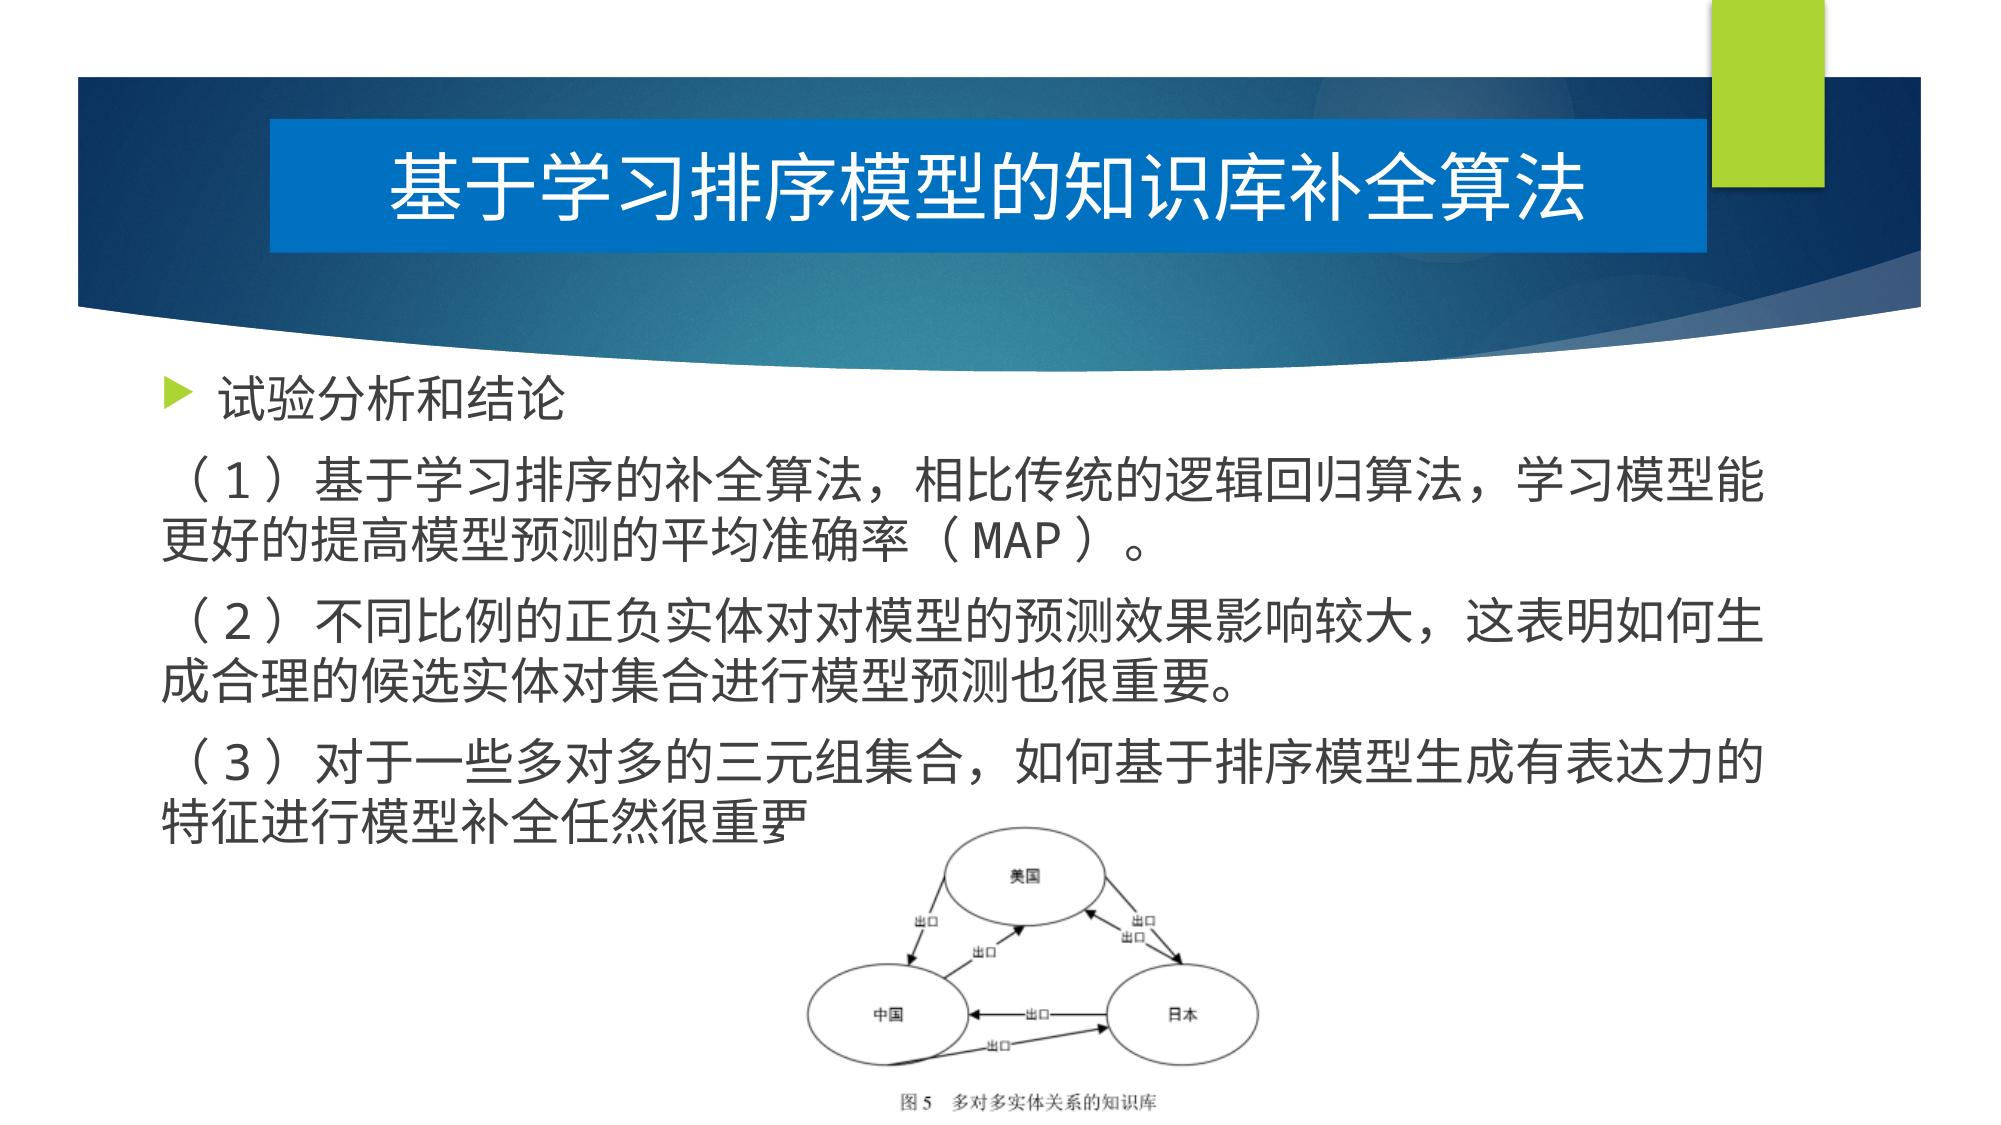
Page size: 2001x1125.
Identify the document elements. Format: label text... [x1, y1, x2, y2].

list 试验分析和结论 （1）基于学习排序的补全算法，相比传统的逻辑回归算法，学习模型能更好的提高模型预测的平均准确率（MAP）。 （2）不同比例的正负实体对对模型的预测效果影响较大，这表明如何生成合理的候选实体对集合进行模型预测也很重要。 （3）对于一些多对多的三元组集合，如何基于排序模型生成有表达力的特征进行模型补全任然很重要。 [145, 360, 1827, 1074]
picture [784, 823, 1289, 1125]
text_box 基于学习排序模型的知识库补全算法 [269, 118, 1707, 253]
